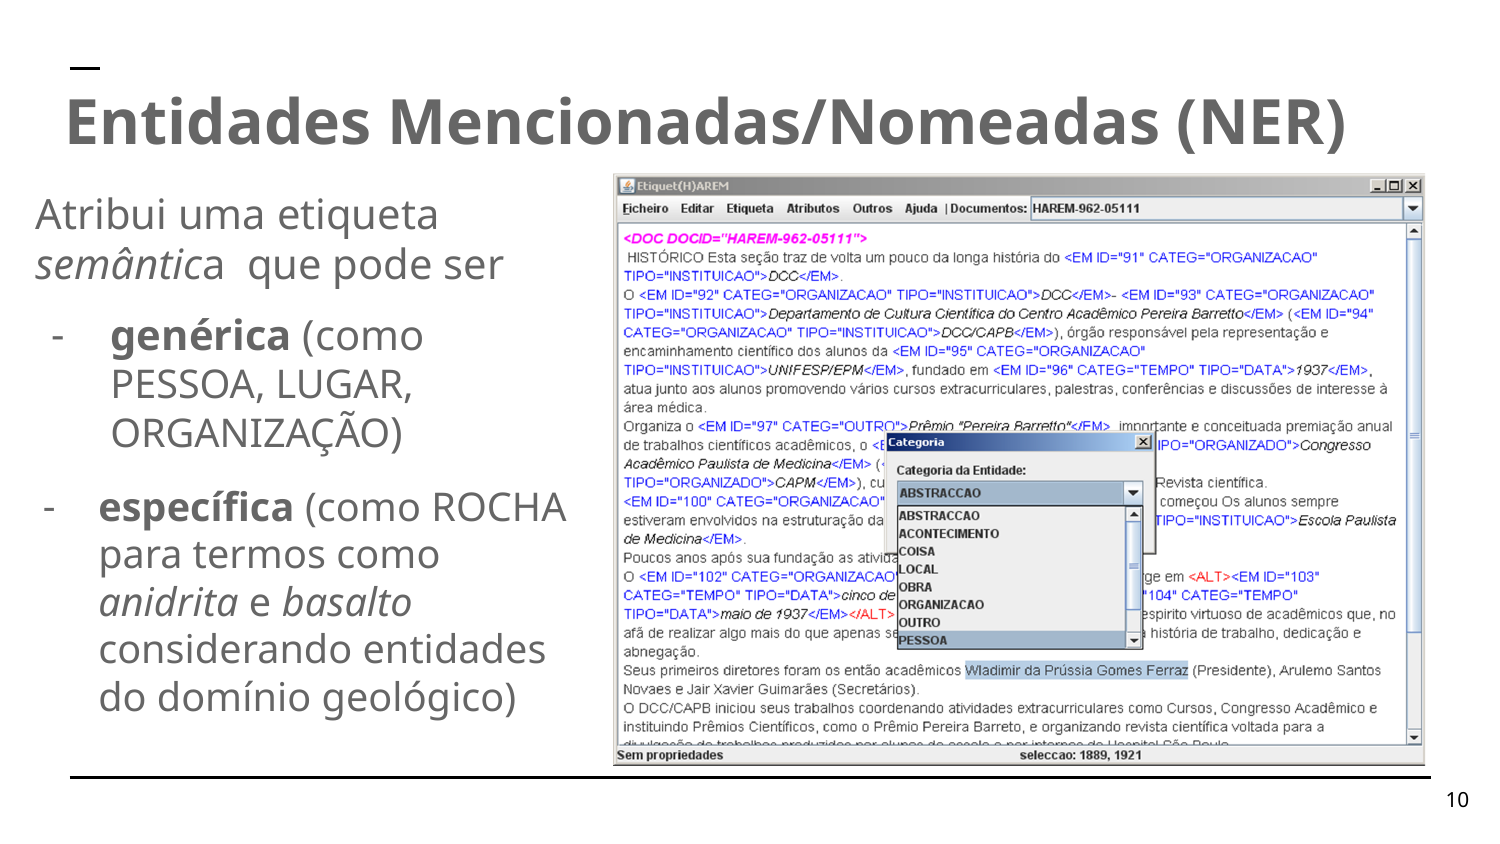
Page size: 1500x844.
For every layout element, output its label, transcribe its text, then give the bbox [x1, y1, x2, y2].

list específica (como ROCHA para termos como anidrita e basalto considerando entidades do domínio geológico) [12, 399, 583, 772]
slide_number ‹#› [1394, 769, 1484, 834]
list Atribui uma etiqueta semântica que pode ser genérica (como PESSOA, LUGAR, ORGANIZAÇÃO) [20, 172, 592, 531]
picture [613, 172, 1426, 766]
title Entidades Mencionadas/Nomeadas (NER) [49, 67, 1448, 173]
